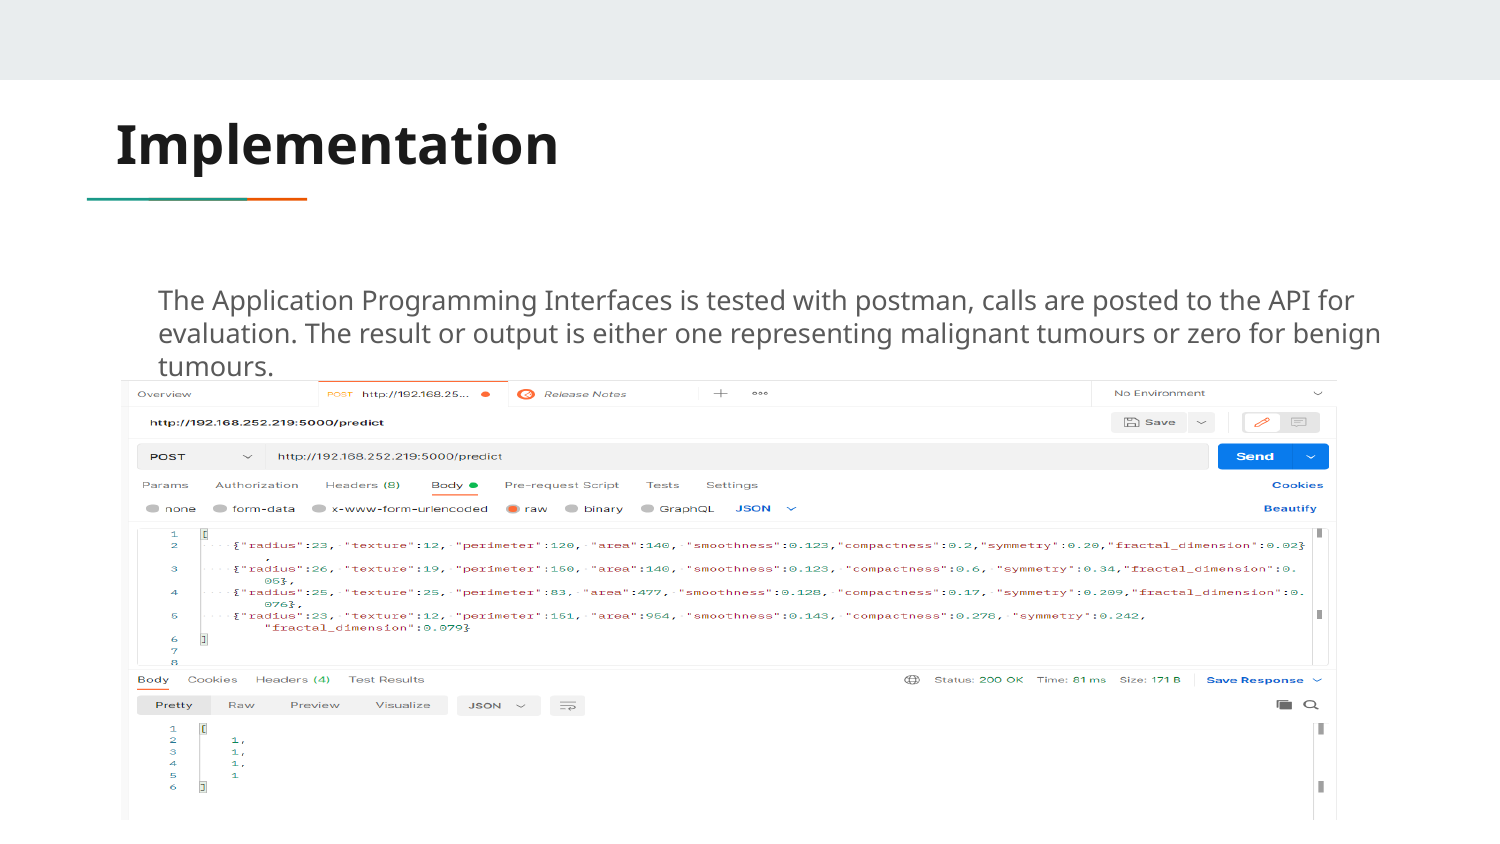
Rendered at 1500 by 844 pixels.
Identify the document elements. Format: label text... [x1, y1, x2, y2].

picture [121, 379, 1337, 821]
list The Application Programming Interfaces is tested with postman, calls are posted to the API for evaluation. The result or output is either one representing malignant tumours or zero for benign tumours. A screenshot of postman is shown below. [143, 269, 1406, 844]
title Implementation [101, 99, 1255, 217]
